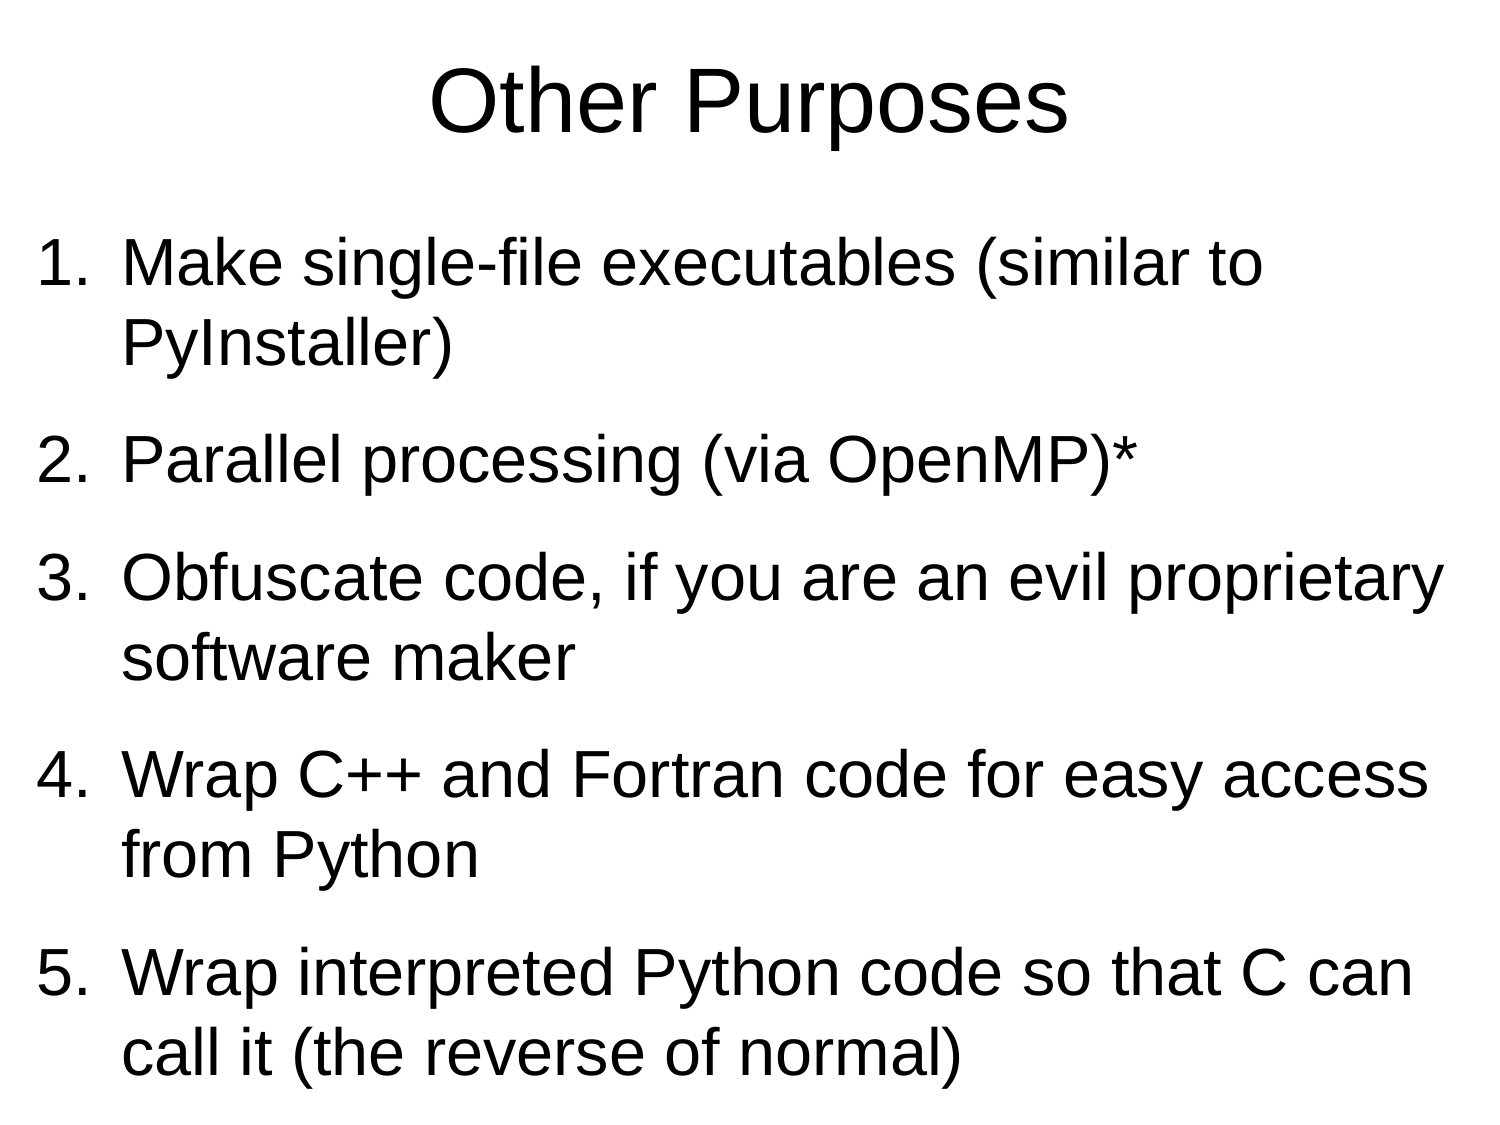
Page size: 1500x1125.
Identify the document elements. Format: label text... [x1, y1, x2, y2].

list Make single-file executables (similar to PyInstaller) Parallel processing (via OpenMP)* Obfuscate code, if you are an evil proprietary software maker Wrap C++ and Fortran code for easy access from Python Wrap interpreted Python code so that C can call it (the reverse of normal) [21, 210, 1478, 1100]
title Other Purposes [75, 1, 1425, 190]
